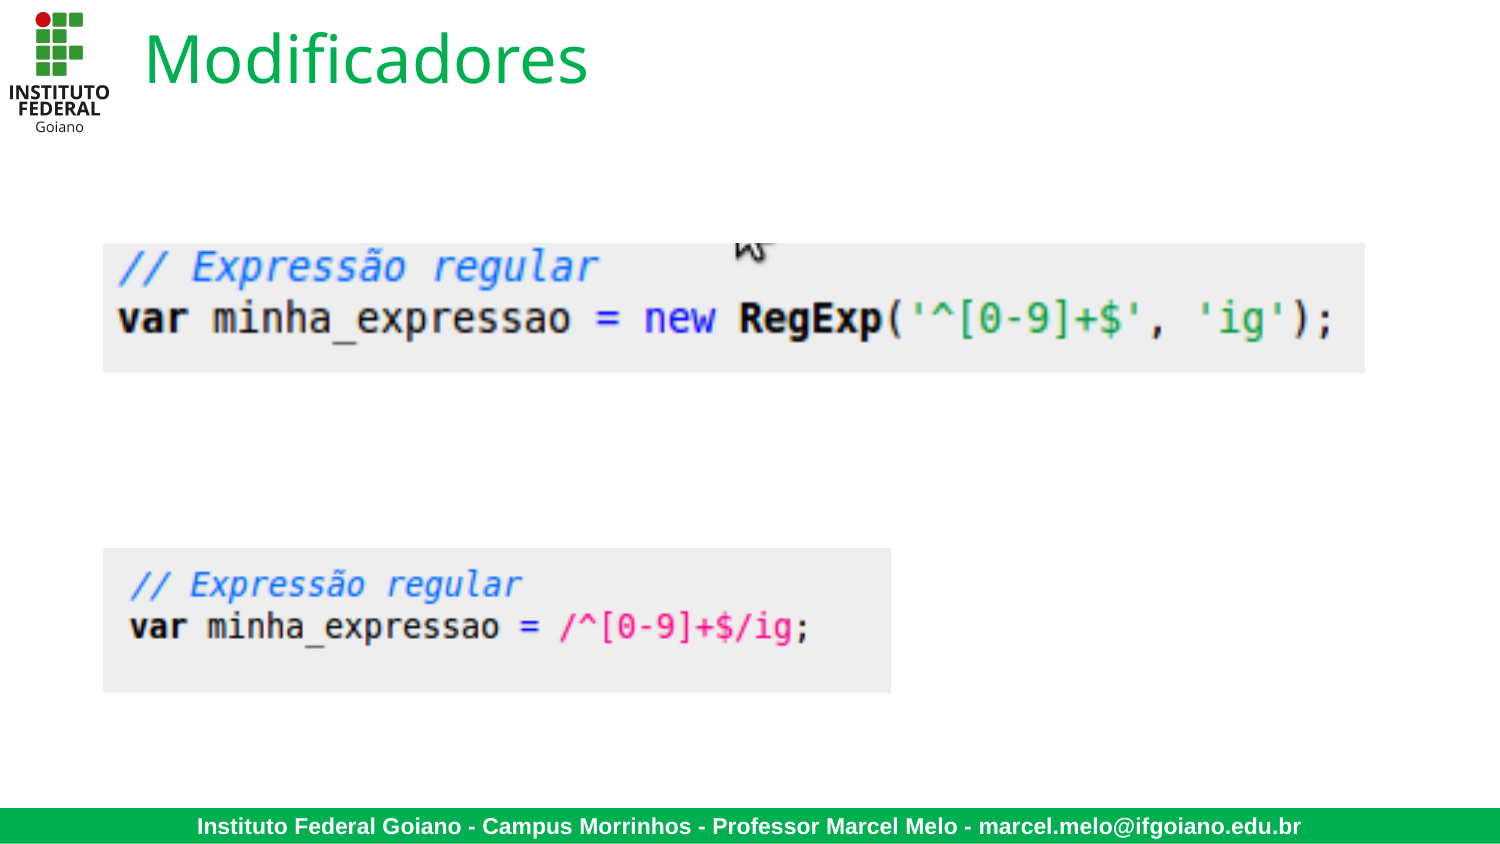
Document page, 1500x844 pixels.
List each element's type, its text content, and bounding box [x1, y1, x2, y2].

picture [103, 243, 1365, 373]
picture [103, 548, 892, 693]
title Modificadores [128, 0, 1500, 115]
picture [8, 12, 110, 136]
